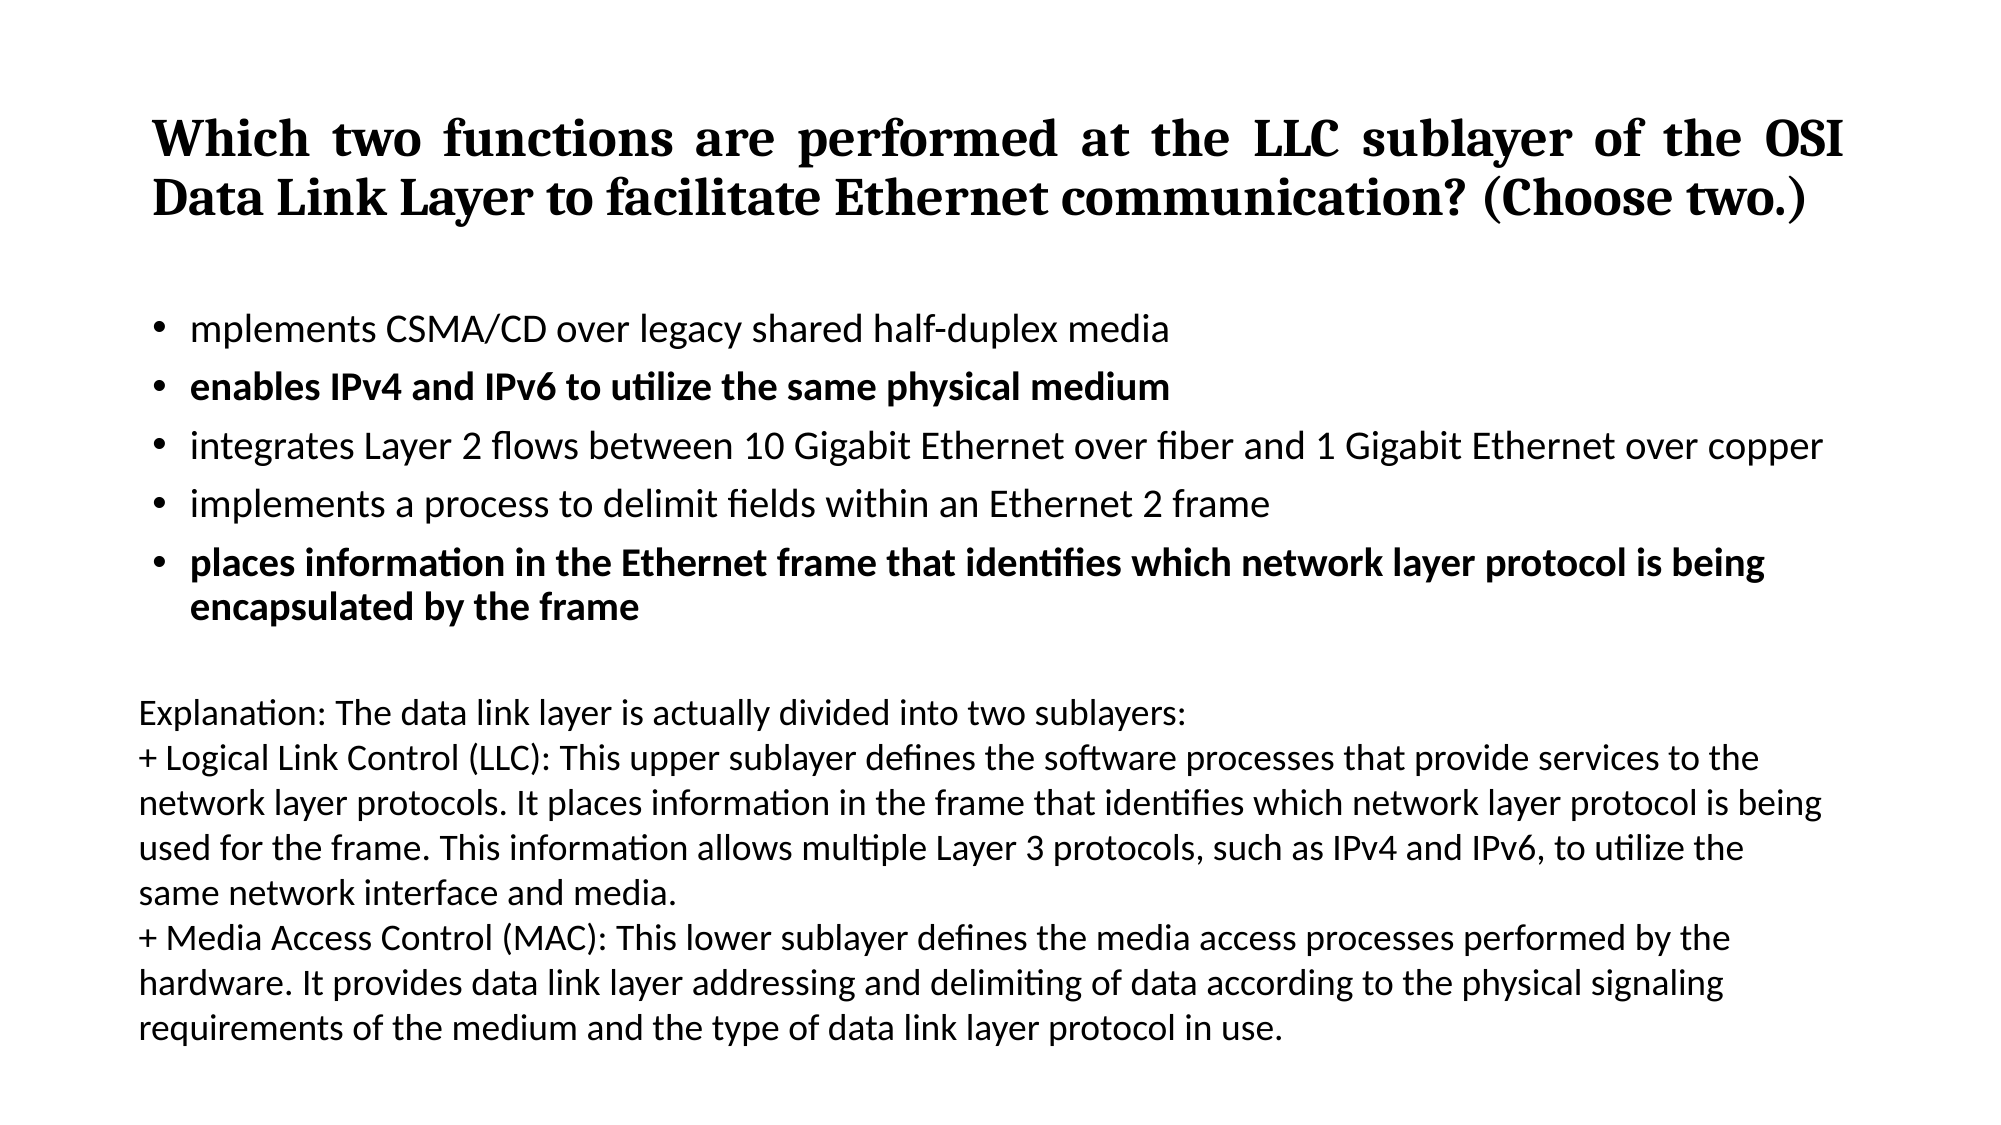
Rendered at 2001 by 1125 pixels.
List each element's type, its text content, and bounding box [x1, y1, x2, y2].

title Which two functions are performed at the LLC sublayer of the OSI Data Link Layer to facilitate Ethernet communication? (Choose two.) [137, 59, 1863, 278]
list mplements CSMA/CD over legacy shared half-duplex media enables IPv4 and IPv6 to utilize the same physical medium integrates Layer 2 flows between 10 Gigabit Ethernet over fiber and 1 Gigabit Ethernet over copper implements a process to delimit fields within an Ethernet 2 frame places information in the Ethernet frame that identifies which network layer protocol is being encapsulated by the frame [137, 299, 1863, 643]
text_box Explanation: The data link layer is actually divided into two sublayers: + Logical Link Control (LLC): This upper sublayer defines the software processes that provide services to the network layer protocols. It places information in the frame that identifies which network layer protocol is being used for the frame. This information allows multiple Layer 3 protocols, such as IPv4 and IPv6, to utilize the same network interface and media. + Media Access Control (MAC): This lower sublayer defines the media access processes performed by the hardware. It provides data link layer addressing and delimiting of data according to the physical signaling requirements of the medium and the type of data link layer protocol in use. [123, 680, 1849, 1056]
